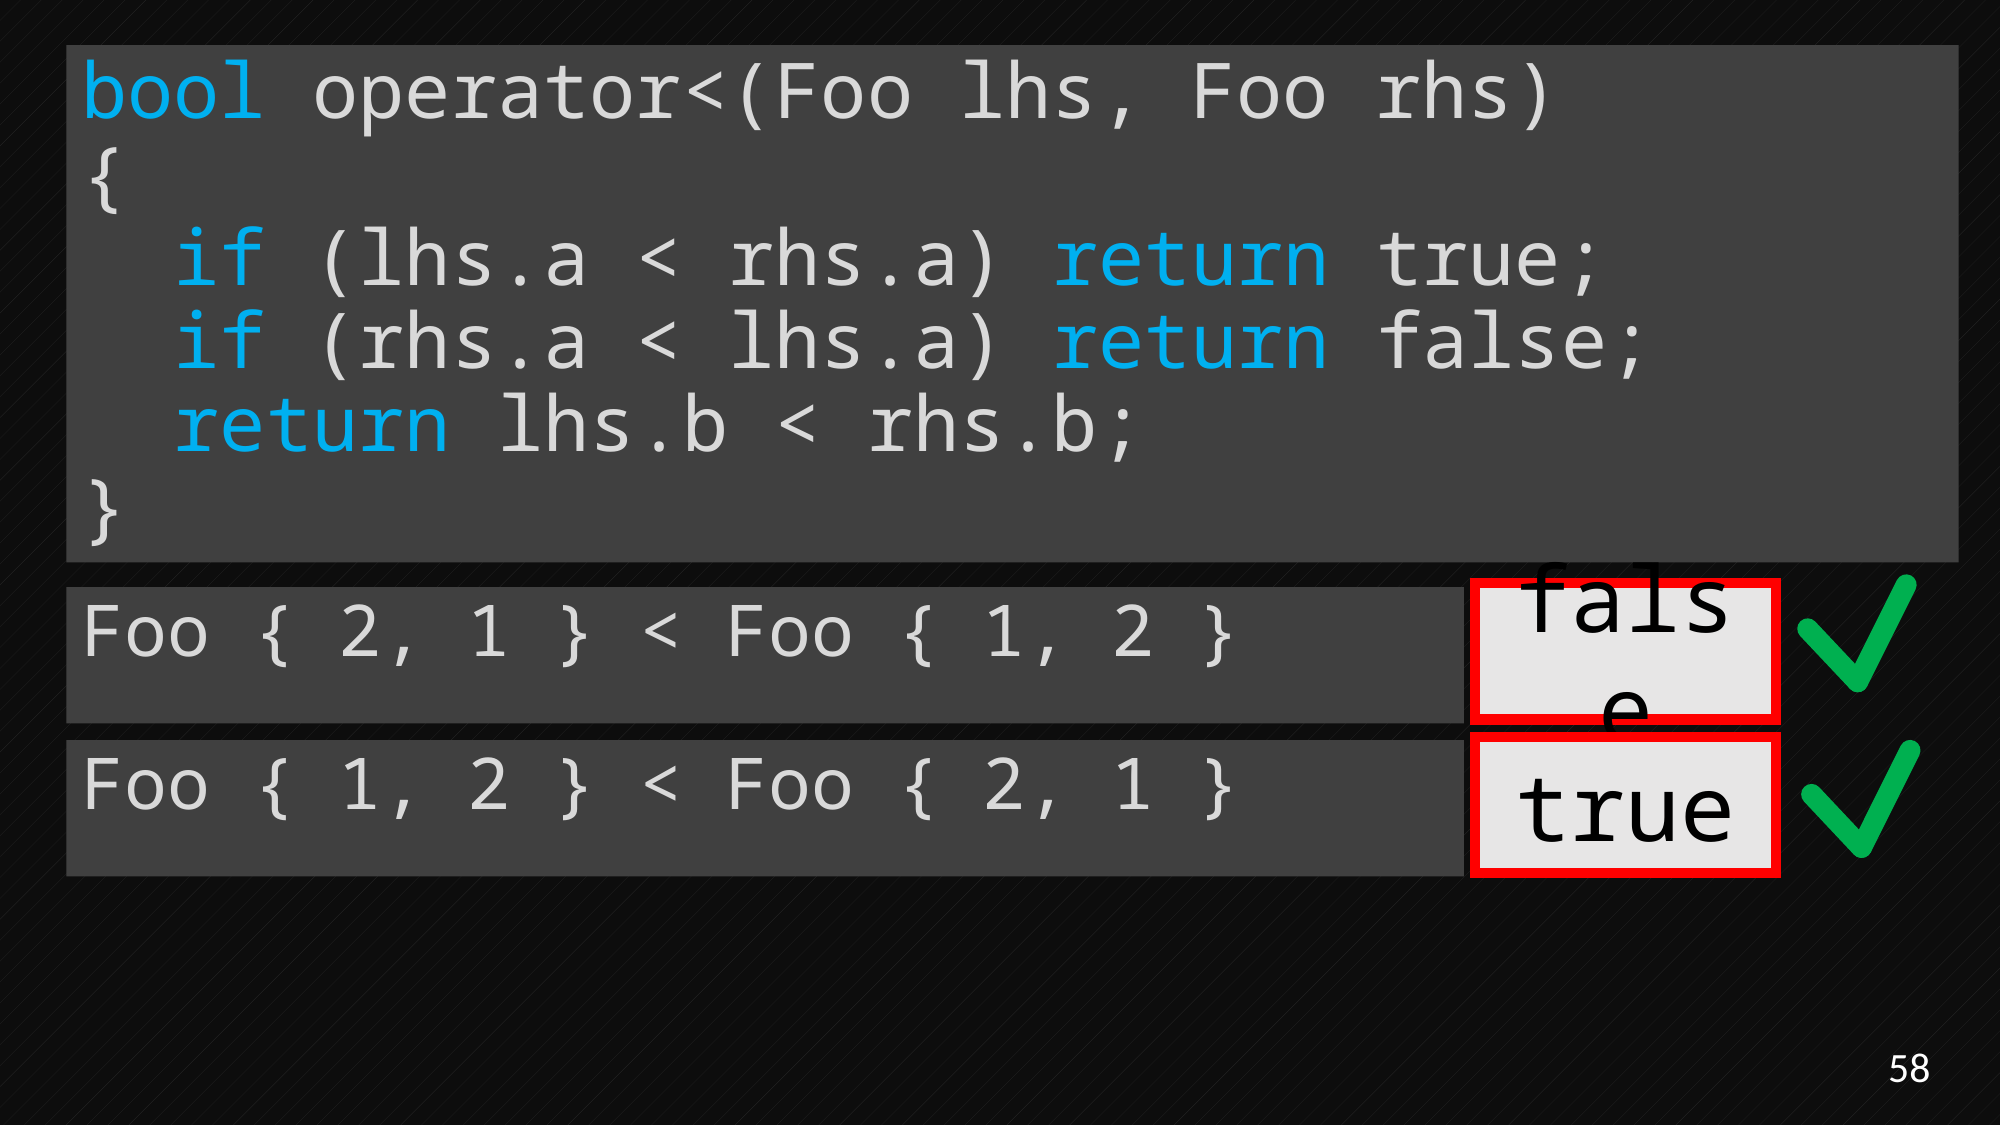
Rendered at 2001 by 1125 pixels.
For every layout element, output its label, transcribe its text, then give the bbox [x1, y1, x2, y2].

slide_number 58 [1775, 1035, 1946, 1096]
text_box Foo { 1, 2 } < Foo { 2, 1 } [66, 740, 1464, 877]
text_box false [1474, 582, 1777, 720]
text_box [1811, 750, 1910, 848]
text_box Foo { 2, 1 } < Foo { 1, 2 } [66, 587, 1464, 724]
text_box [1807, 584, 1907, 682]
text_box bool operator<(Foo lhs, Foo rhs) { if (lhs.a < rhs.a) return true; if (rhs.a < lhs.a) return false; return lhs.b < rhs.b; } [66, 45, 1959, 563]
text_box true [1474, 736, 1777, 874]
